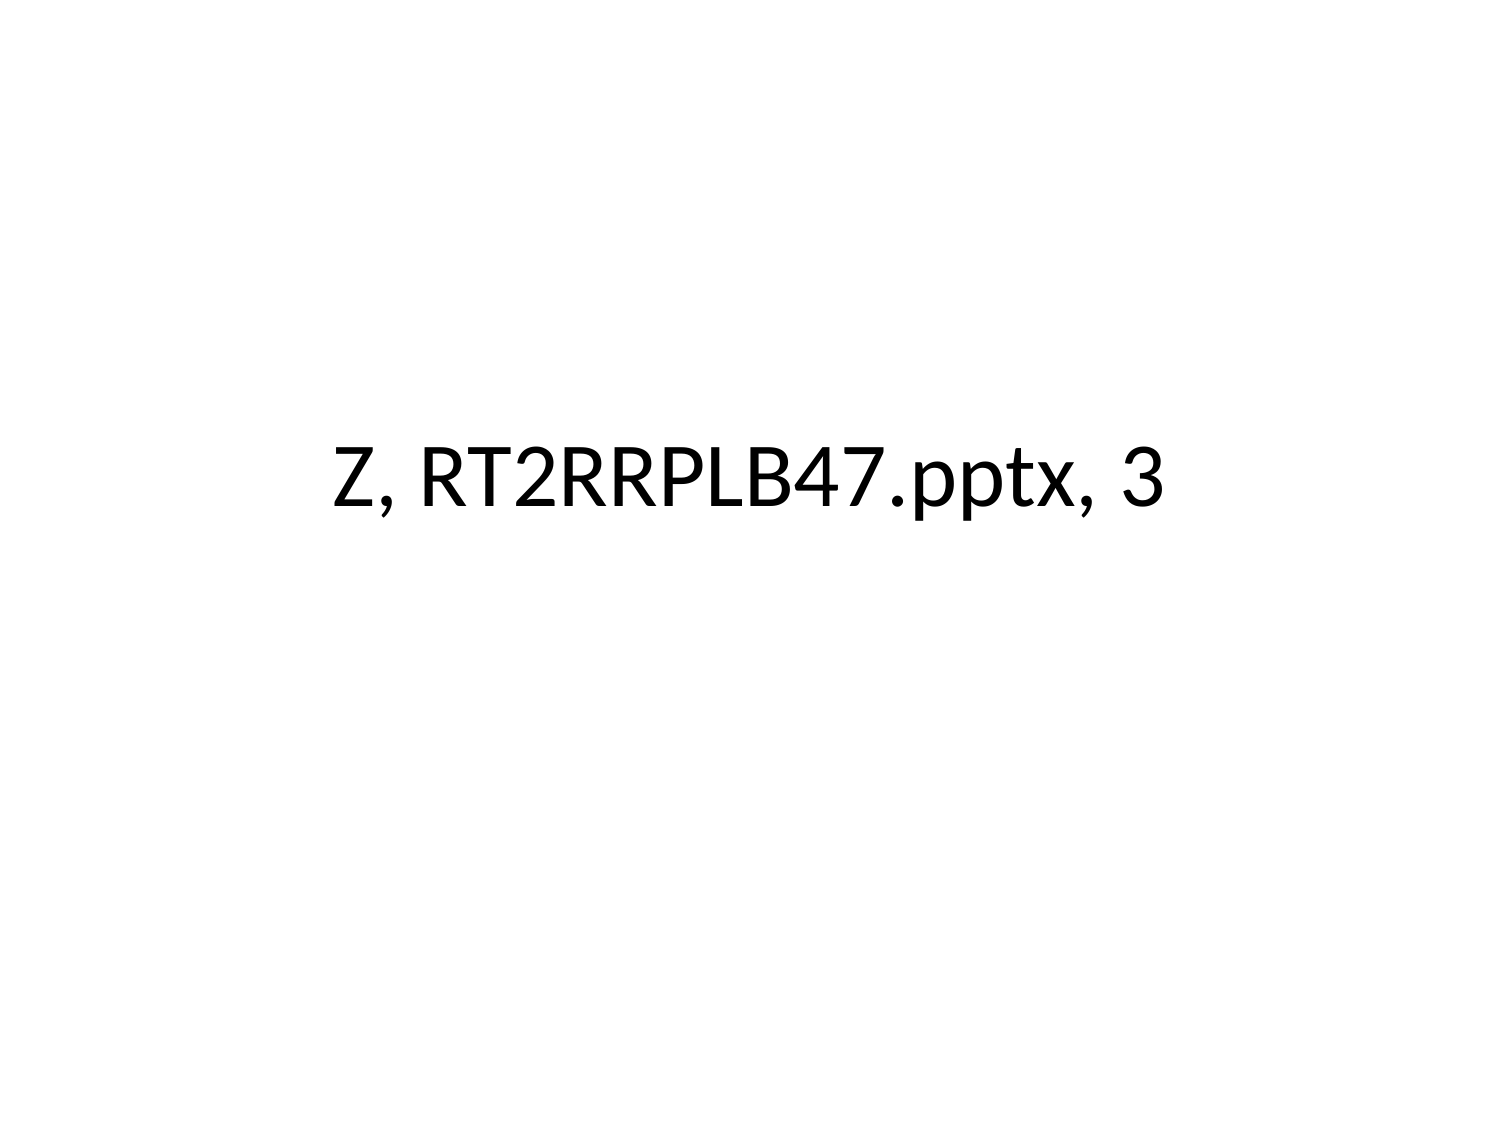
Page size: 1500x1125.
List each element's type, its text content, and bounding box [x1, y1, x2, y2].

title Z, RT2RRPLB47.pptx, 3 [112, 349, 1388, 591]
